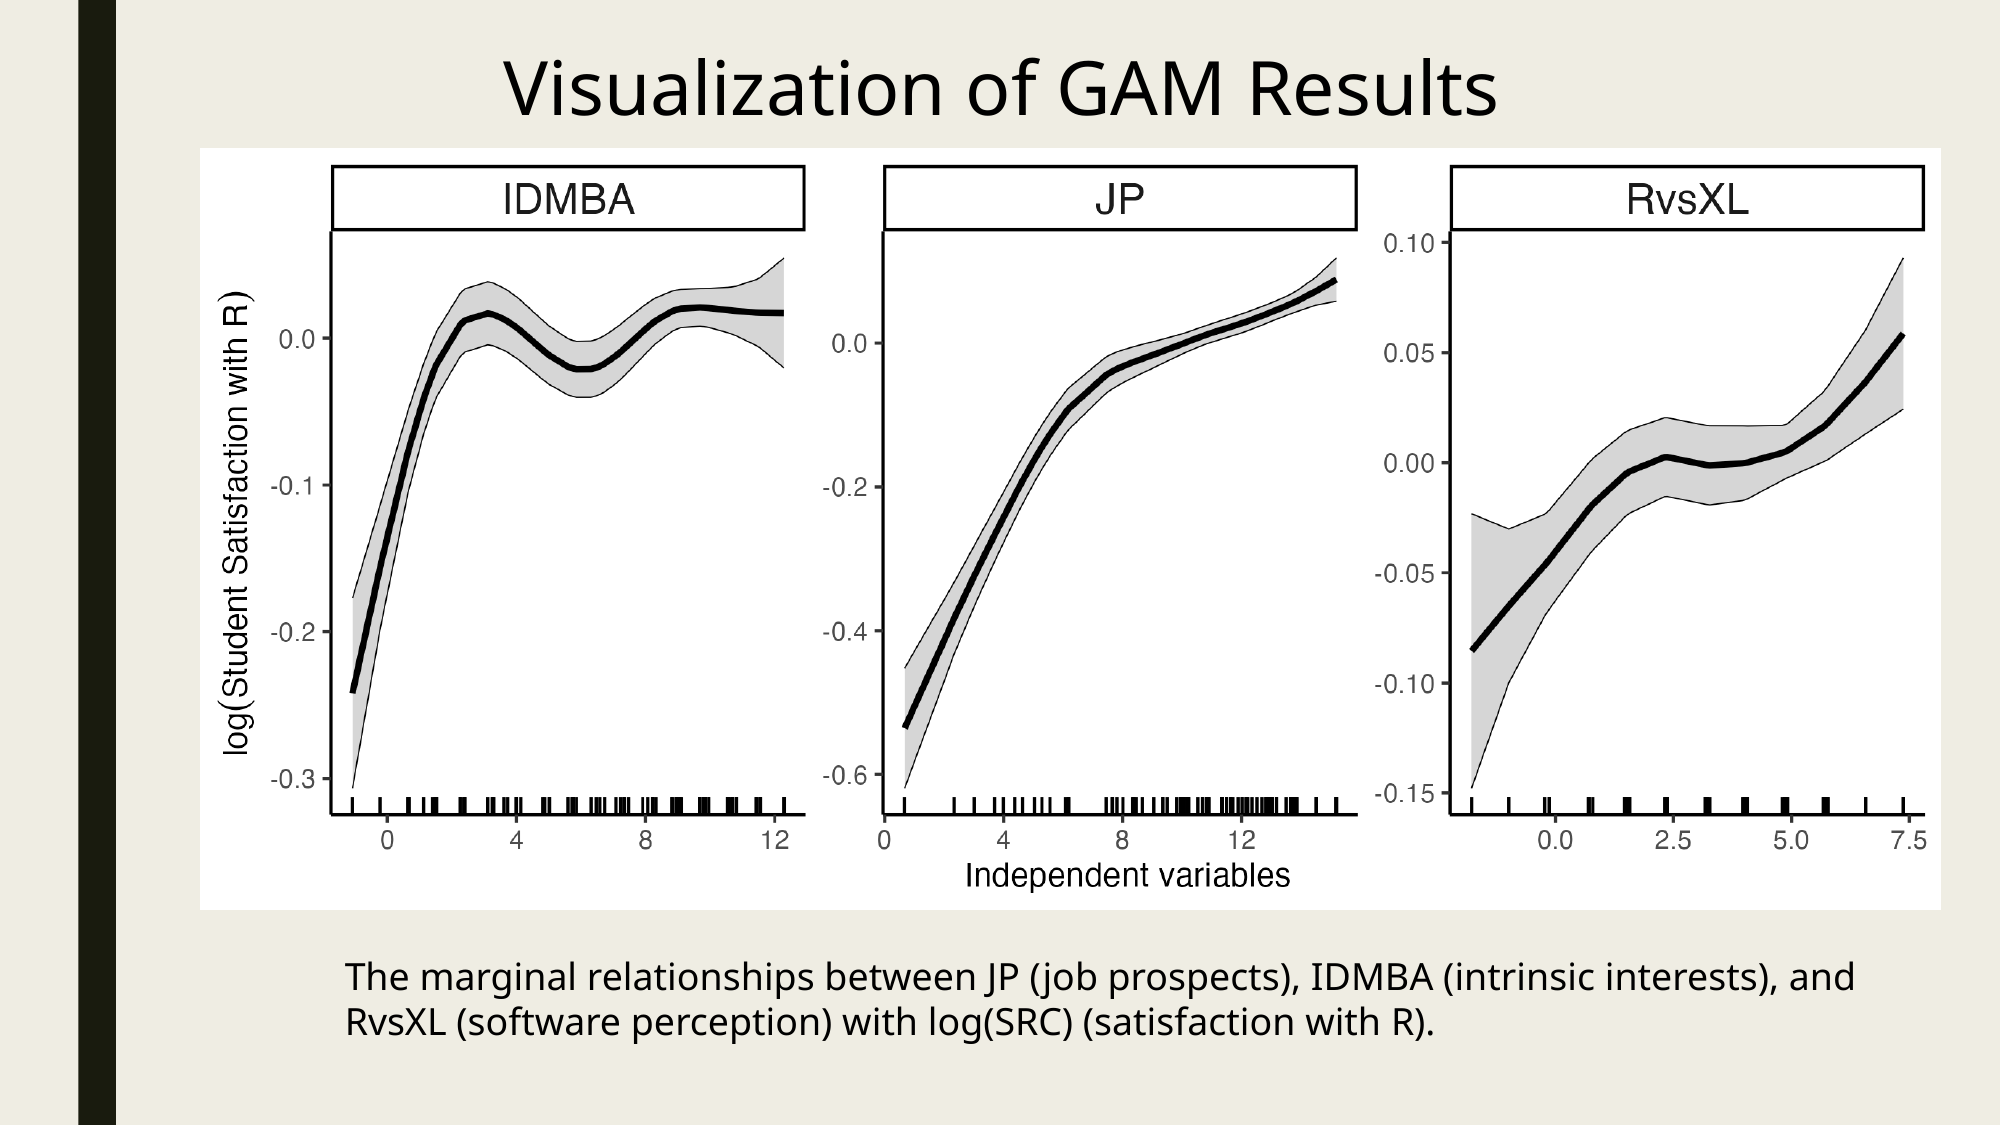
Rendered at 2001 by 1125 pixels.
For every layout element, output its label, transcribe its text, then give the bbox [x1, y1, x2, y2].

picture [199, 148, 1941, 910]
text_box The marginal relationships between JP (job prospects), IDMBA (intrinsic interests), and RvsXL (software perception) with log(SRC) (satisfaction with R). [329, 945, 1903, 1050]
text_box Visualization of GAM Results [489, 33, 1515, 138]
